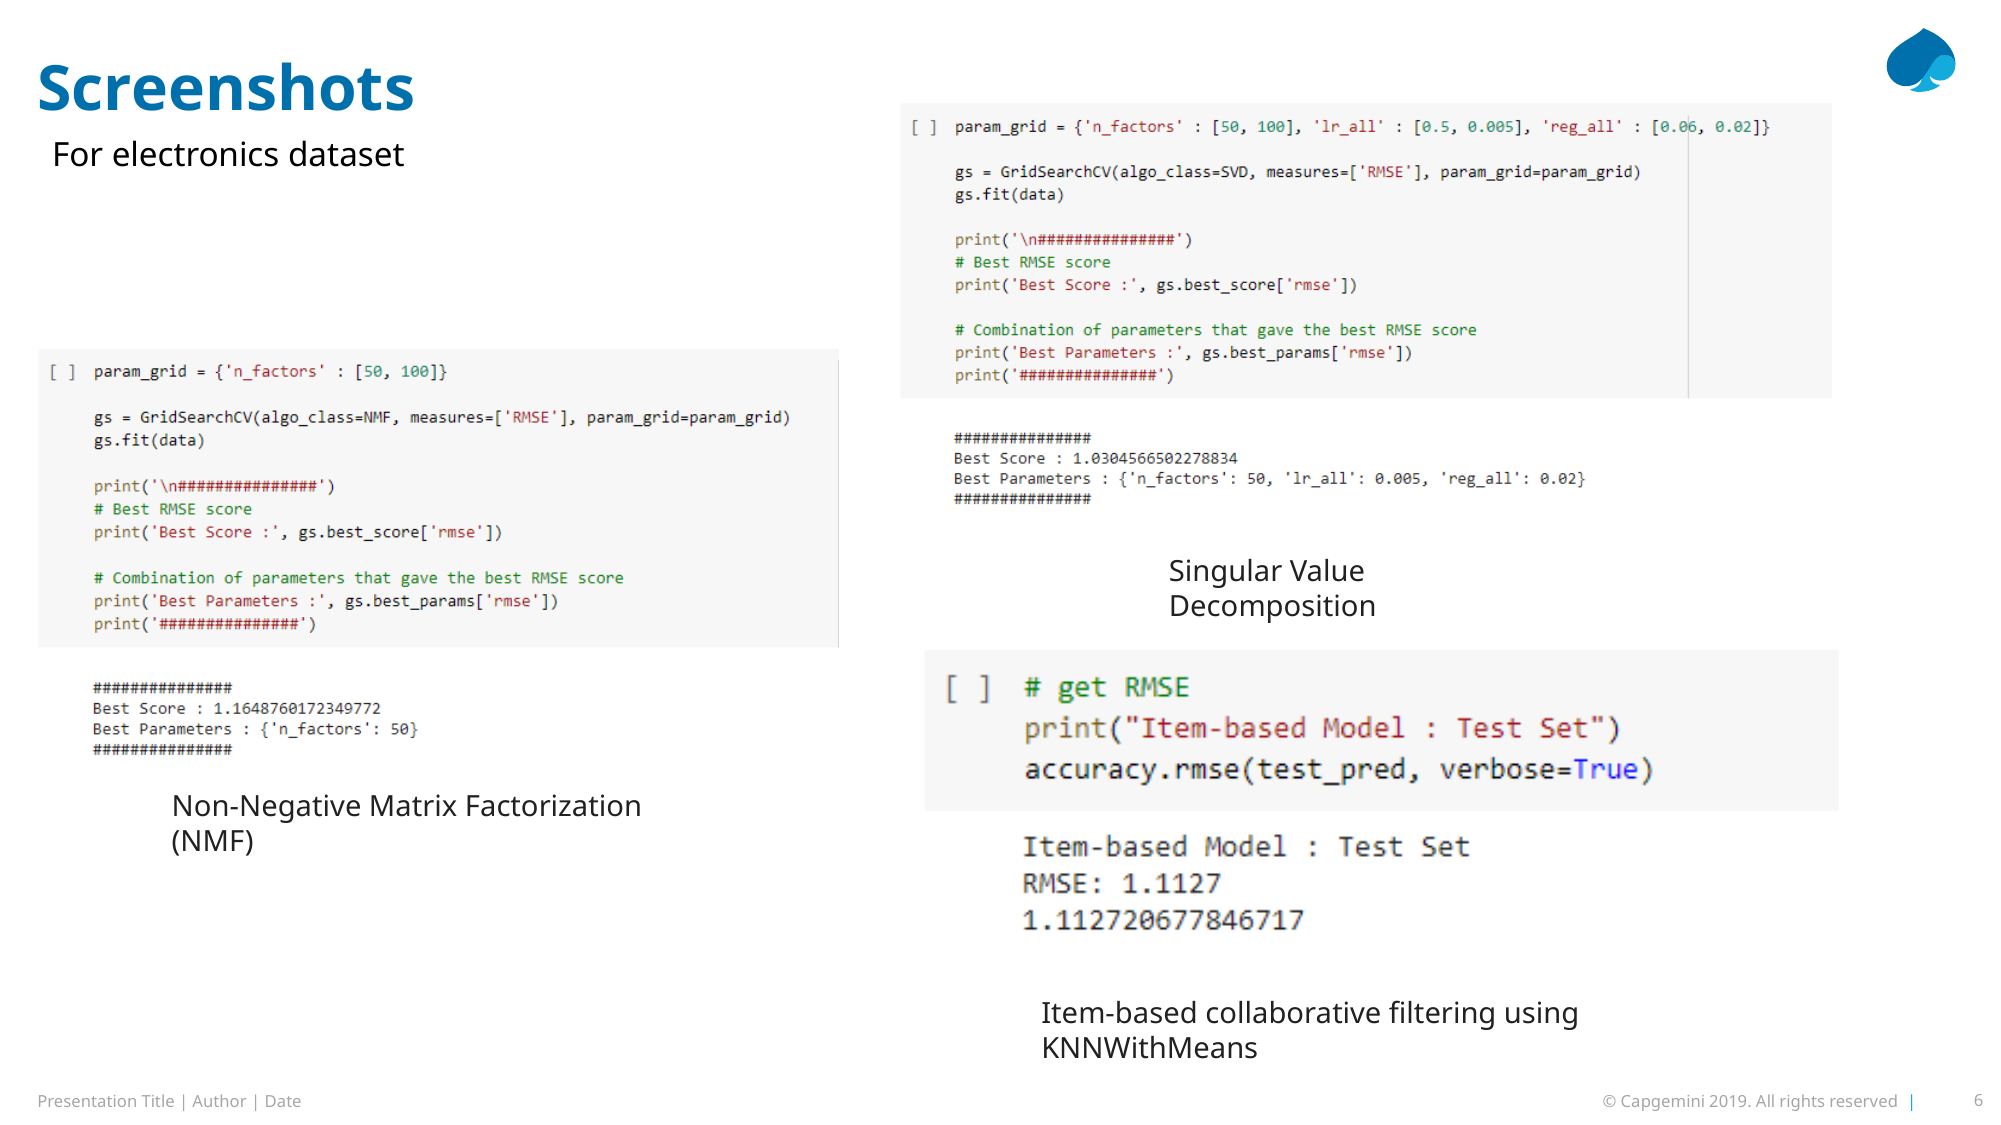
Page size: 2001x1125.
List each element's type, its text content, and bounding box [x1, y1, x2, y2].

picture [899, 99, 1832, 519]
text_box Singular Value Decomposition [1154, 544, 1578, 630]
text_box For electronics dataset [37, 125, 513, 181]
text_box Non-Negative Matrix Factorization (NMF) [156, 780, 720, 865]
title Screenshots [37, 0, 1863, 182]
text_box Item-based collaborative filtering using KNNWithMeans [1026, 986, 1777, 1072]
picture [37, 349, 839, 775]
picture [923, 649, 1839, 961]
